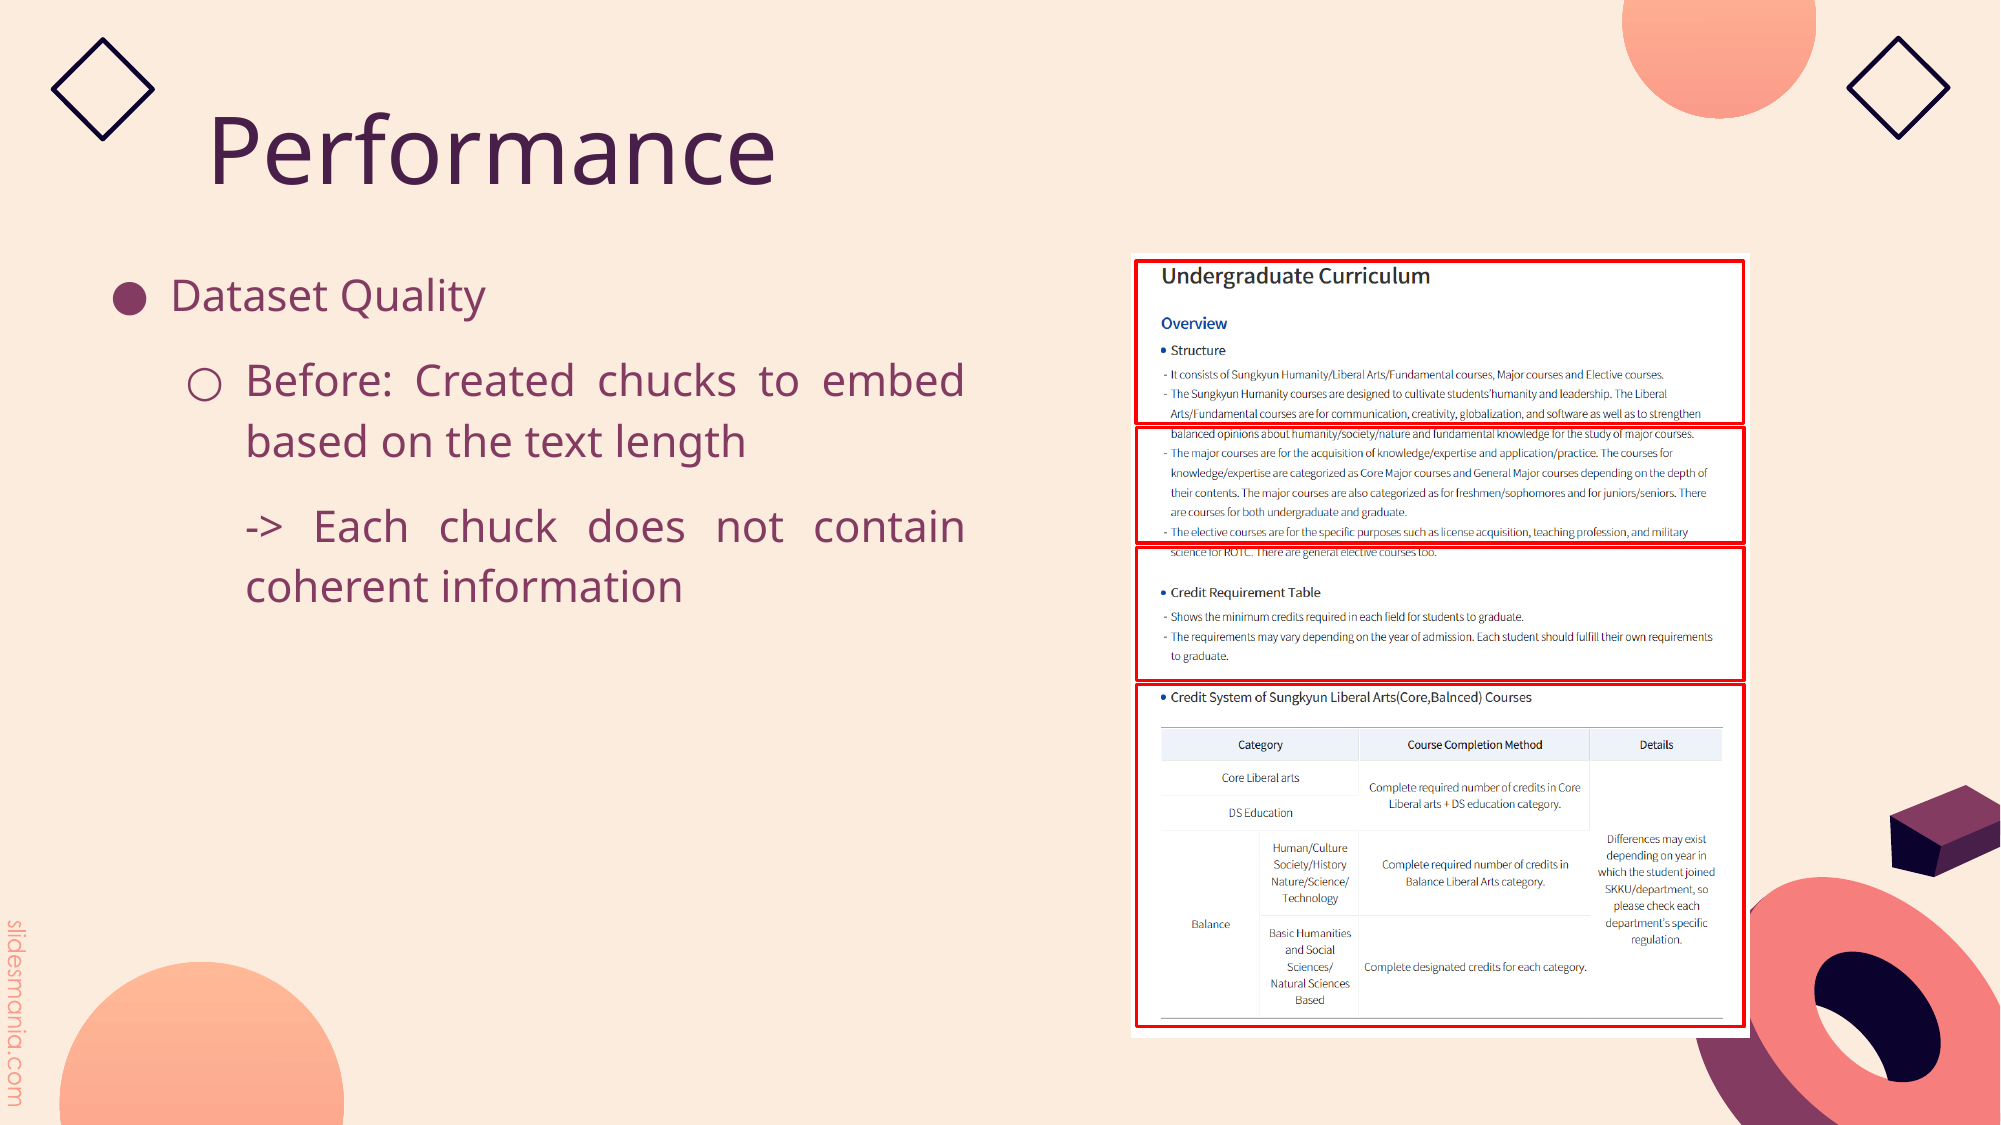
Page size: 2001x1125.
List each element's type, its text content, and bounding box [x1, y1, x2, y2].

list Dataset Quality Before: Created chucks to embed based on the text length -> Each chuck does not contain coherent information [75, 239, 987, 1105]
picture [1131, 253, 1750, 1038]
title Performance [186, 70, 1789, 217]
